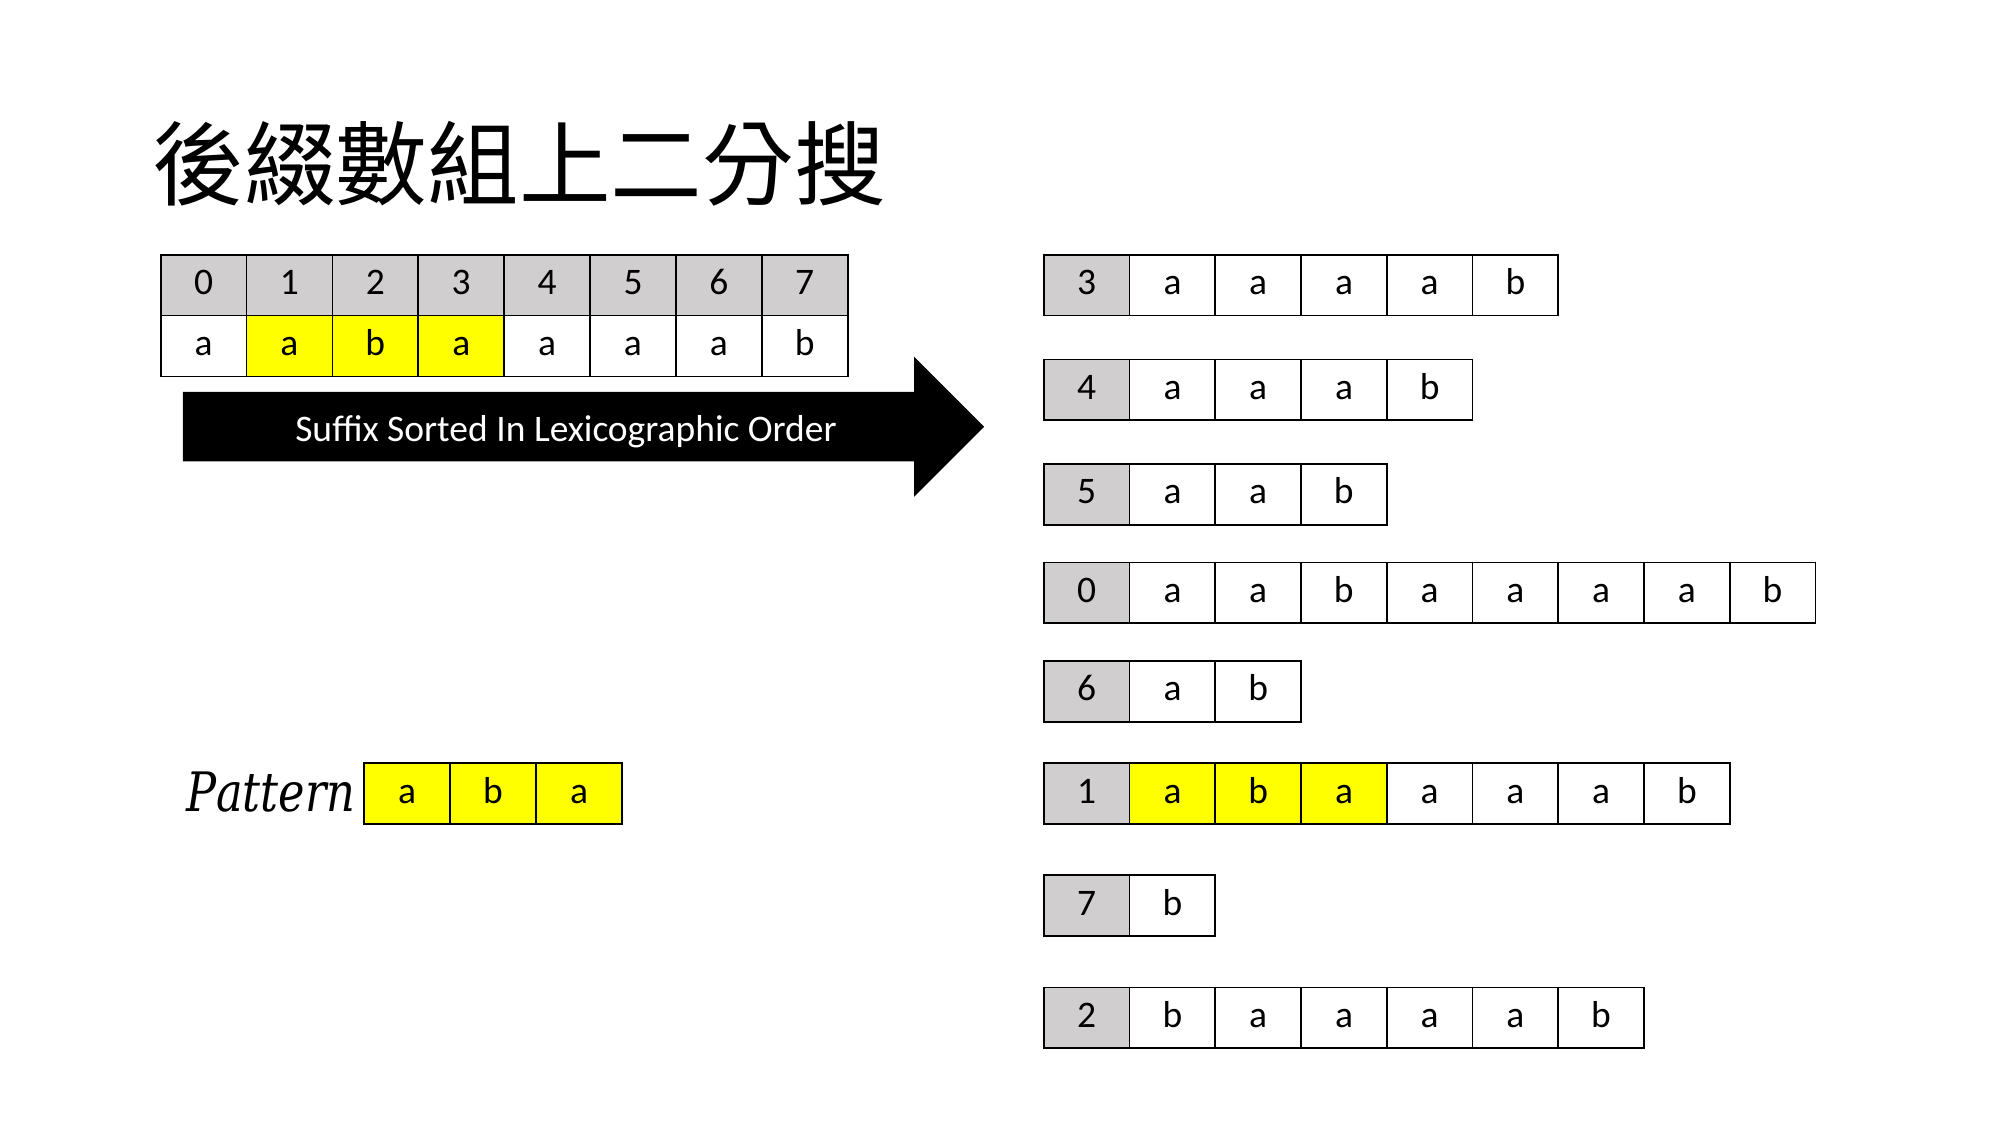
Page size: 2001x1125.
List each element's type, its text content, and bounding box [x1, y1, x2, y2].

table_header 4 [1045, 360, 1129, 419]
table_header b [1731, 563, 1815, 622]
table_header b [1130, 988, 1214, 1047]
table_header a [1473, 764, 1557, 823]
table_header a [1388, 764, 1472, 823]
table_header 1 [247, 256, 332, 315]
table_header 2 [1045, 988, 1129, 1047]
table_header 3 [1045, 256, 1129, 315]
table_header a [1130, 662, 1214, 721]
table_cell a [591, 316, 675, 376]
table_header a [1473, 988, 1557, 1047]
table_header b [1559, 988, 1643, 1047]
table_header a [1302, 360, 1386, 419]
table_header a [1216, 563, 1300, 622]
table_header a [1388, 256, 1472, 315]
table_header a [1216, 465, 1300, 524]
table_header 7 [1045, 876, 1129, 935]
table_header a [1130, 256, 1214, 315]
table_header 6 [1045, 662, 1129, 721]
table_header 5 [1045, 465, 1129, 524]
table_cell b [333, 316, 417, 376]
table_header 4 [505, 256, 589, 315]
table_header a [1216, 988, 1300, 1047]
table_header 2 [333, 256, 417, 315]
table_header a [1559, 563, 1643, 622]
table_header b [1645, 764, 1729, 823]
table_header a [1130, 465, 1214, 524]
table_header b [1216, 764, 1300, 823]
table_header 5 [591, 256, 675, 315]
table_header 0 [162, 256, 246, 315]
table_header a [1130, 764, 1214, 823]
table_cell a [419, 316, 503, 376]
table_header a [537, 764, 621, 823]
table_header b [451, 764, 535, 823]
table_header b [1302, 563, 1386, 622]
table_header a [1302, 256, 1386, 315]
table_header 1 [1045, 764, 1129, 823]
table_header a [1473, 563, 1557, 622]
title 後綴數組上二分搜 [137, 59, 1863, 278]
table_header b [1130, 876, 1214, 935]
table_cell a [505, 316, 589, 376]
table_header 7 [763, 256, 847, 315]
table_header b [1216, 662, 1300, 721]
table_header b [1473, 256, 1557, 315]
table_header a [1302, 764, 1386, 823]
table_header 3 [419, 256, 503, 315]
table_header b [1388, 360, 1472, 419]
table_header a [1216, 360, 1300, 419]
table_header 0 [1045, 563, 1129, 622]
table_header a [365, 764, 449, 823]
table_header a [1302, 988, 1386, 1047]
table_header a [1388, 988, 1472, 1047]
table_header 6 [677, 256, 761, 315]
table_header b [1302, 465, 1386, 524]
text_box Suffix Sorted In Lexicographic Order [182, 356, 985, 497]
table_header a [1645, 563, 1729, 622]
table_header a [1130, 360, 1214, 419]
table_header a [1559, 764, 1643, 823]
table_cell a [677, 316, 761, 376]
table_header a [1388, 563, 1472, 622]
table_cell a [162, 316, 246, 376]
table_header a [1130, 563, 1214, 622]
table_header a [1216, 256, 1300, 315]
table_cell b [763, 316, 847, 376]
table_cell a [247, 316, 332, 376]
